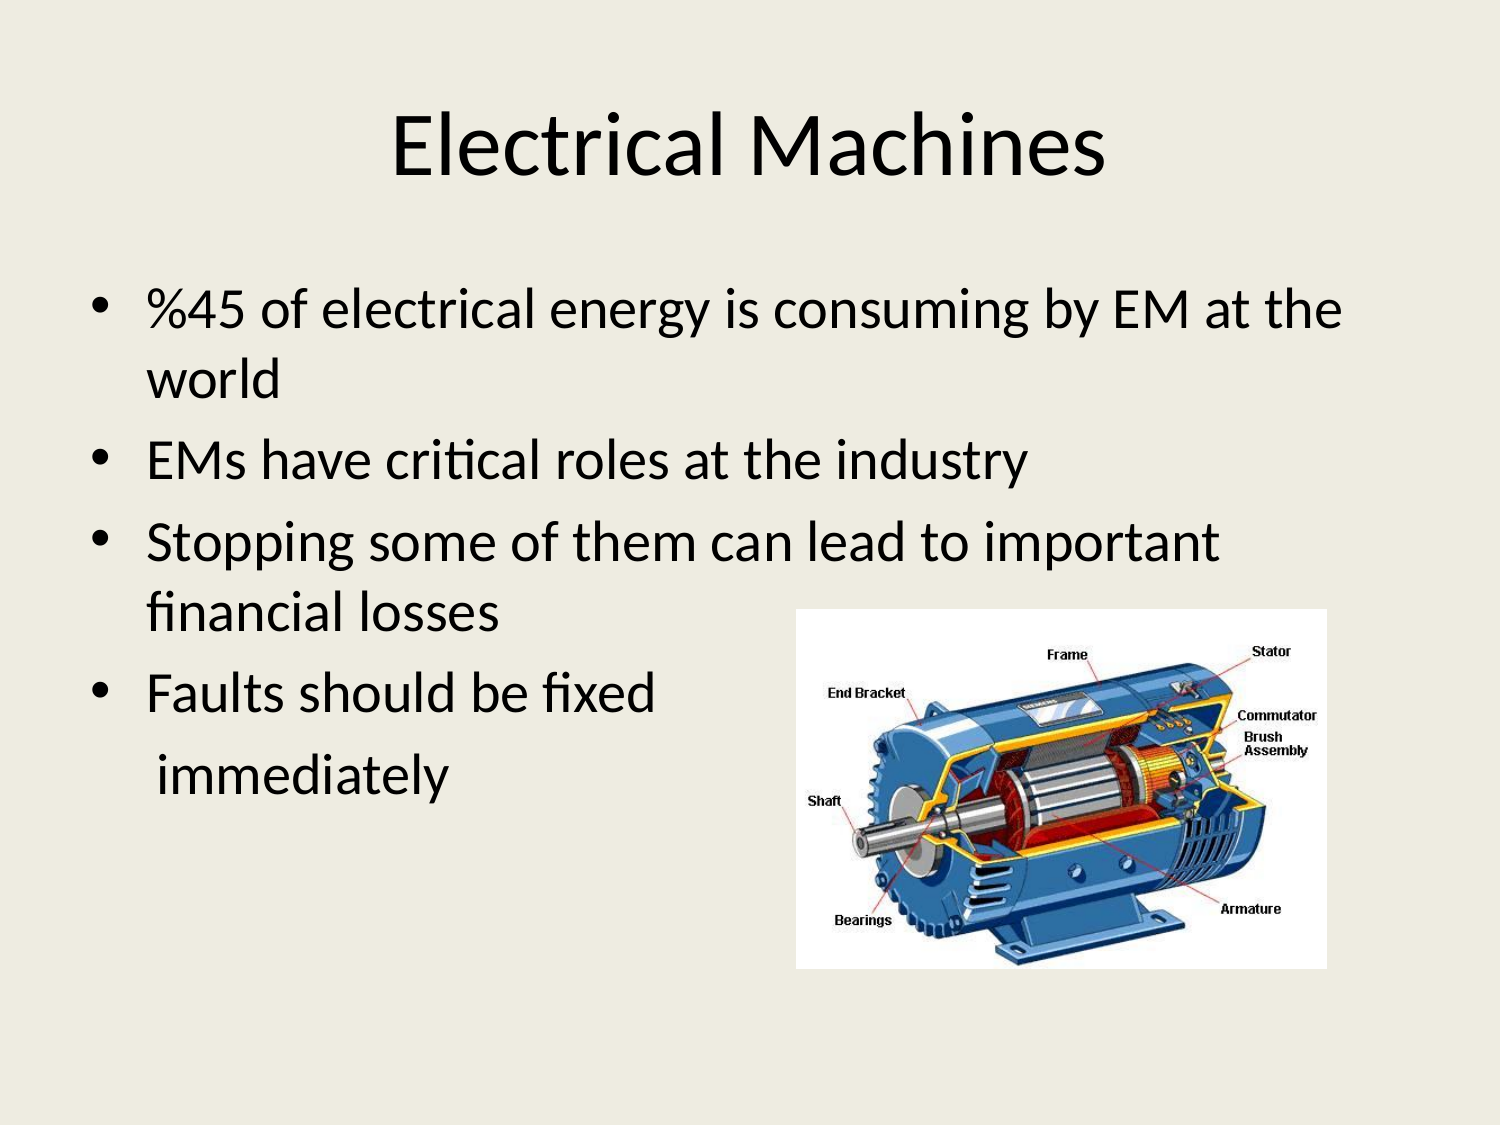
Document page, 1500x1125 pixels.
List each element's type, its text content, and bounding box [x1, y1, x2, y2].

list %45 of electrical energy is consuming by EM at the world EMs have critical roles at the industry Stopping some of them can lead to important financial losses Faults should be fixed immediately [75, 262, 1425, 1005]
title Electrical Machines [75, 45, 1425, 233]
picture [796, 609, 1328, 969]
